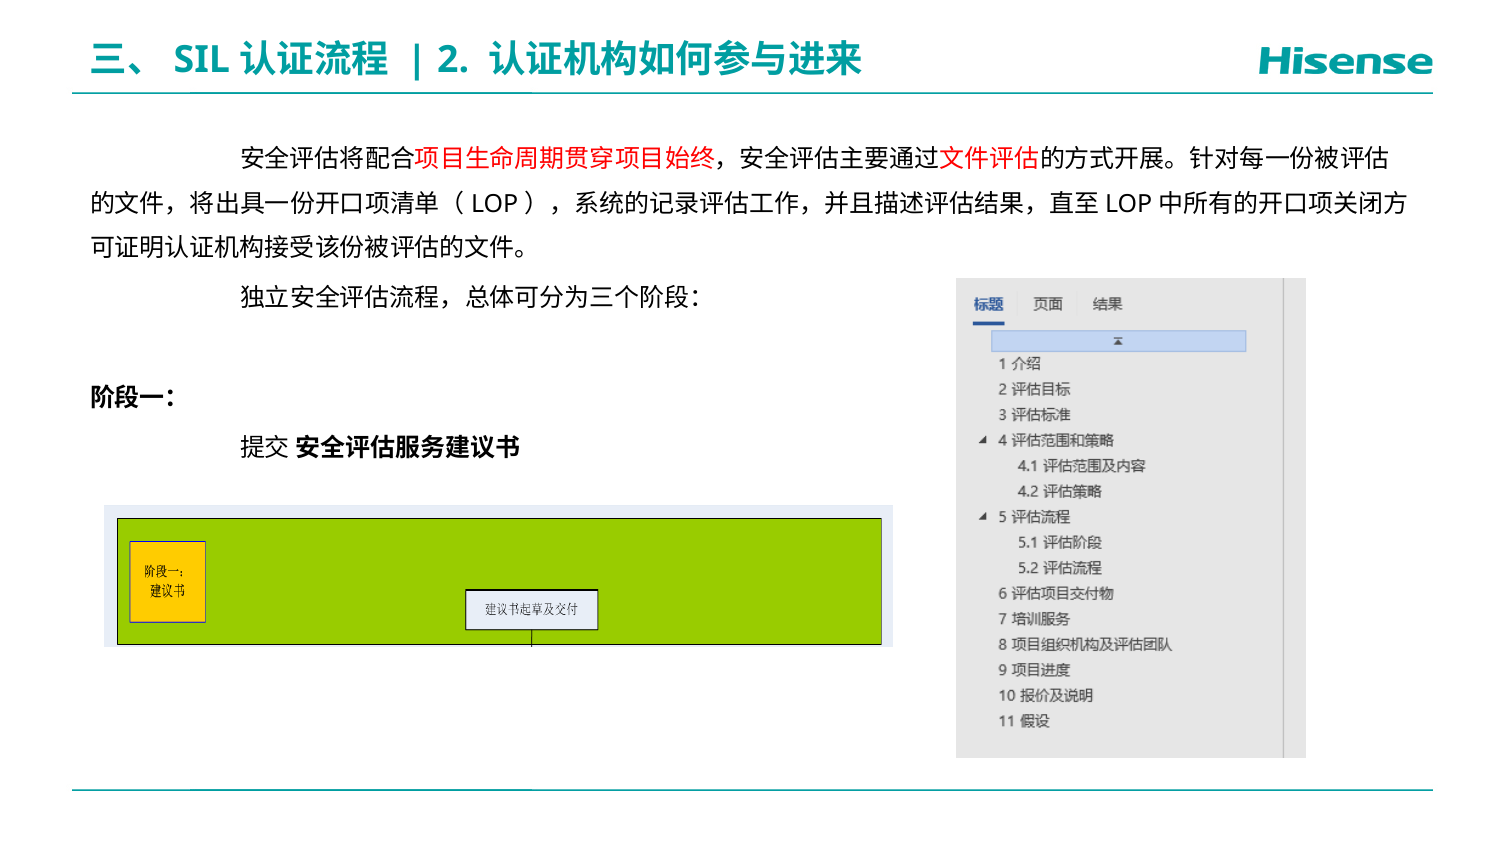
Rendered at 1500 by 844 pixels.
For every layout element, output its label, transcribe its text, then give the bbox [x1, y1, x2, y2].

picture [0, 0, 1500, 844]
text_box 三、SIL认证流程 | 2. 认证机构如何参与进来 [75, 27, 893, 88]
list 安全评估将配合项目生命周期贯穿项目始终，安全评估主要通过文件评估的方式开展。针对每一份被评估的文件，将出具一份开口项清单（LOP），系统的记录评估工作，并且描述评估结果，直至LOP中所有的开口项关闭方可证明认证机构接受该份被评估的文件。 独立安全评估流程，总体可分为三个阶段： 阶段一： 提交 安全评估服务建议书 [75, 119, 1425, 474]
